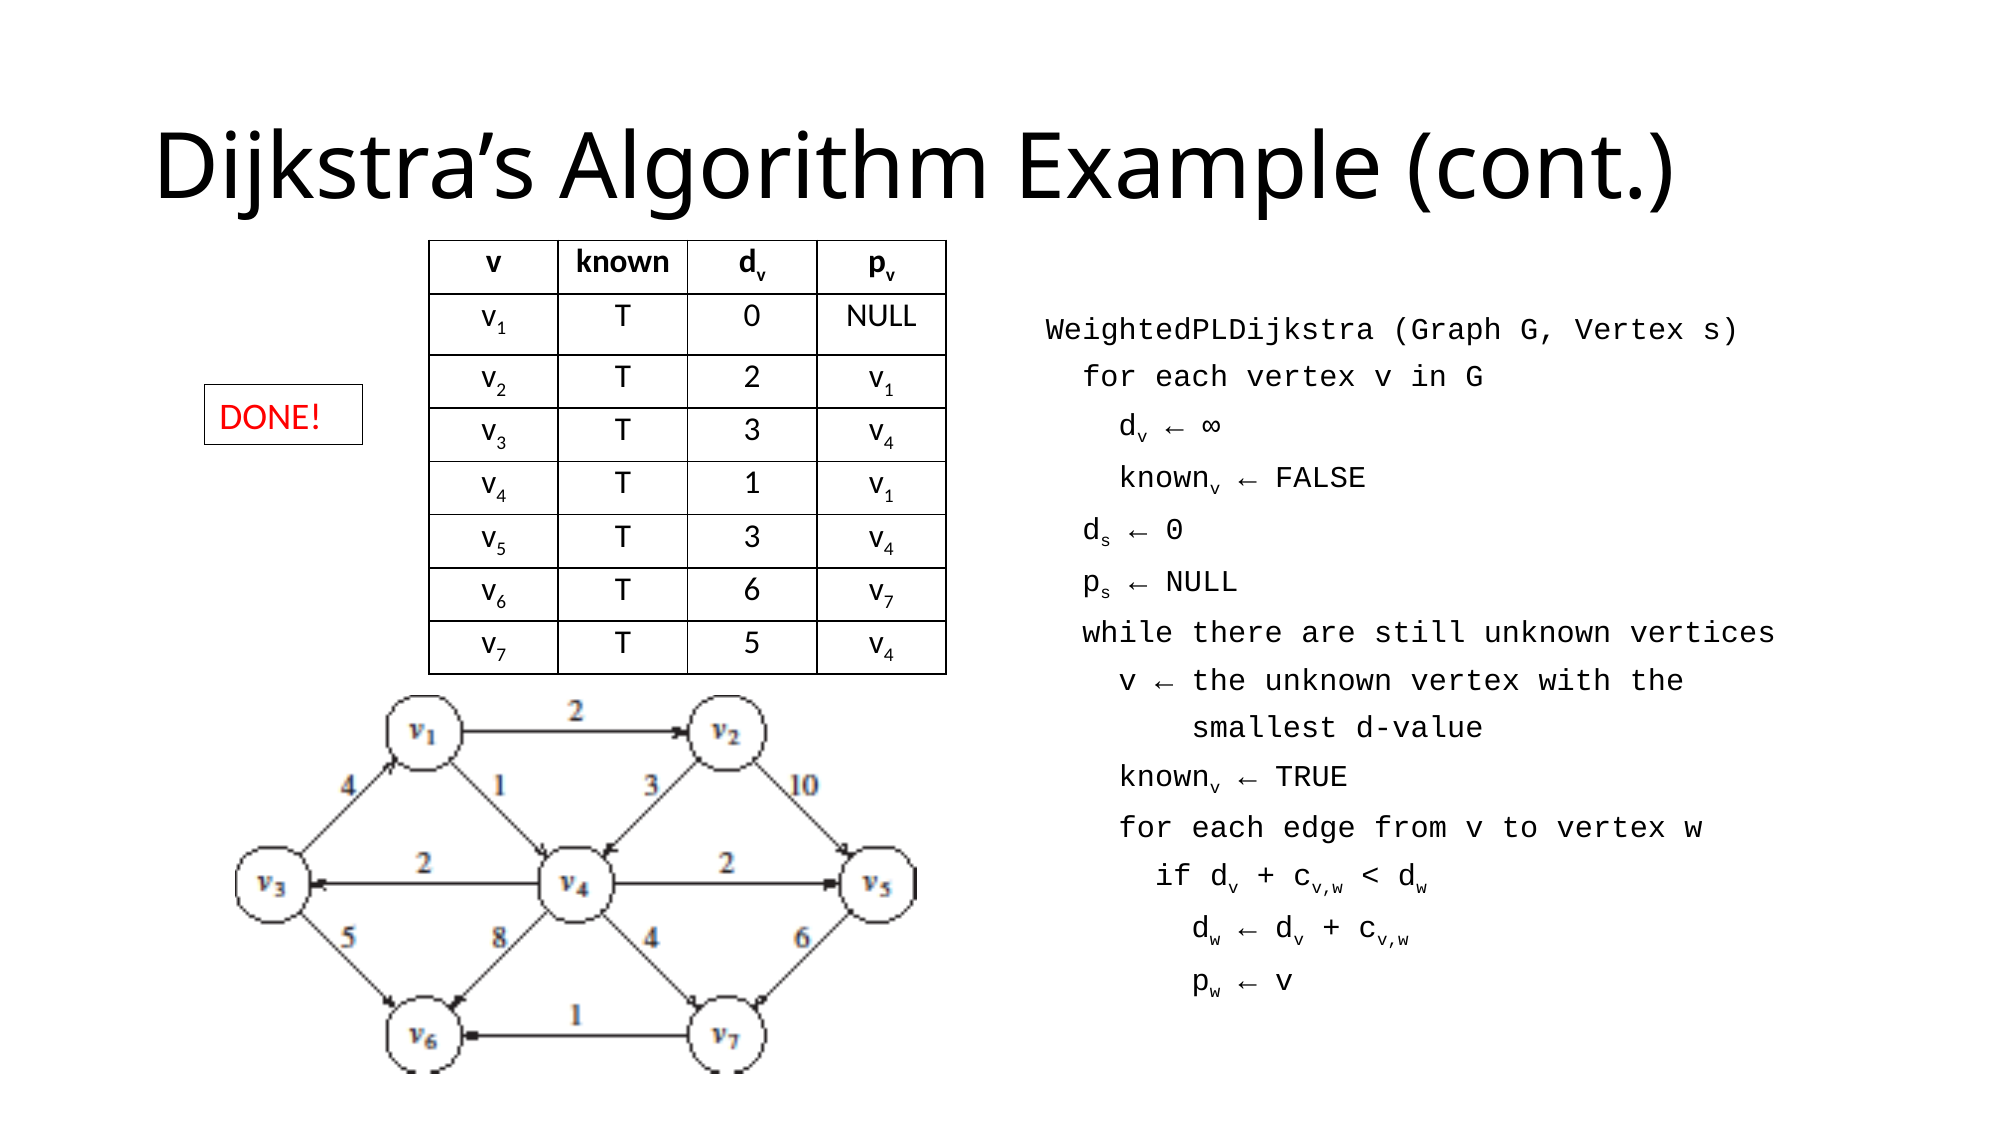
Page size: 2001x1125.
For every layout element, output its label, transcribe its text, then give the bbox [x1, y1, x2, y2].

table_cell T [559, 462, 687, 514]
table_cell T [559, 515, 687, 567]
table_cell T [559, 295, 687, 354]
table_cell v1 [430, 295, 557, 354]
table_cell 1 [688, 462, 816, 514]
table_cell 3 [688, 409, 816, 461]
table_header pv [818, 241, 945, 293]
table_cell v7 [430, 622, 557, 673]
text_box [235, 695, 917, 1074]
table_cell T [559, 409, 687, 461]
table_cell 5 [688, 622, 816, 673]
table_cell v2 [430, 356, 557, 407]
table_cell v4 [818, 409, 945, 461]
table_cell v6 [430, 569, 557, 620]
table_header dv [688, 241, 816, 293]
table_cell T [559, 622, 687, 673]
table_header known [559, 241, 687, 293]
title Dijkstra’s Algorithm Example (cont.) [137, 59, 1863, 278]
table_cell 2 [688, 356, 816, 407]
table_cell v7 [818, 569, 945, 620]
table_cell 3 [688, 515, 816, 567]
table_cell v4 [818, 622, 945, 673]
table_header v [430, 241, 557, 293]
table_cell 6 [688, 569, 816, 620]
table_cell 0 [688, 295, 816, 354]
table_cell NULL [818, 295, 945, 354]
table_cell v4 [430, 462, 557, 514]
table_cell v1 [818, 356, 945, 407]
table_cell v3 [430, 409, 557, 461]
table_cell T [559, 569, 687, 620]
list WeightedPLDijkstra (Graph G, Vertex s) for each vertex v in G dv ← ∞ knownv ← FALSE ds ← 0 ps ← NULL while there are still unknown vertices v ← the unknown vertex with the smallest d-value knownv ← TRUE for each edge from v to vertex w if dv + cv,w < dw dw ← dv + cv,w pw ← v [1012, 299, 1863, 1014]
table_cell v1 [818, 462, 945, 514]
table_cell v4 [818, 515, 945, 567]
table_cell v5 [430, 515, 557, 567]
table_cell T [559, 356, 687, 407]
text_box DONE! [204, 384, 363, 445]
